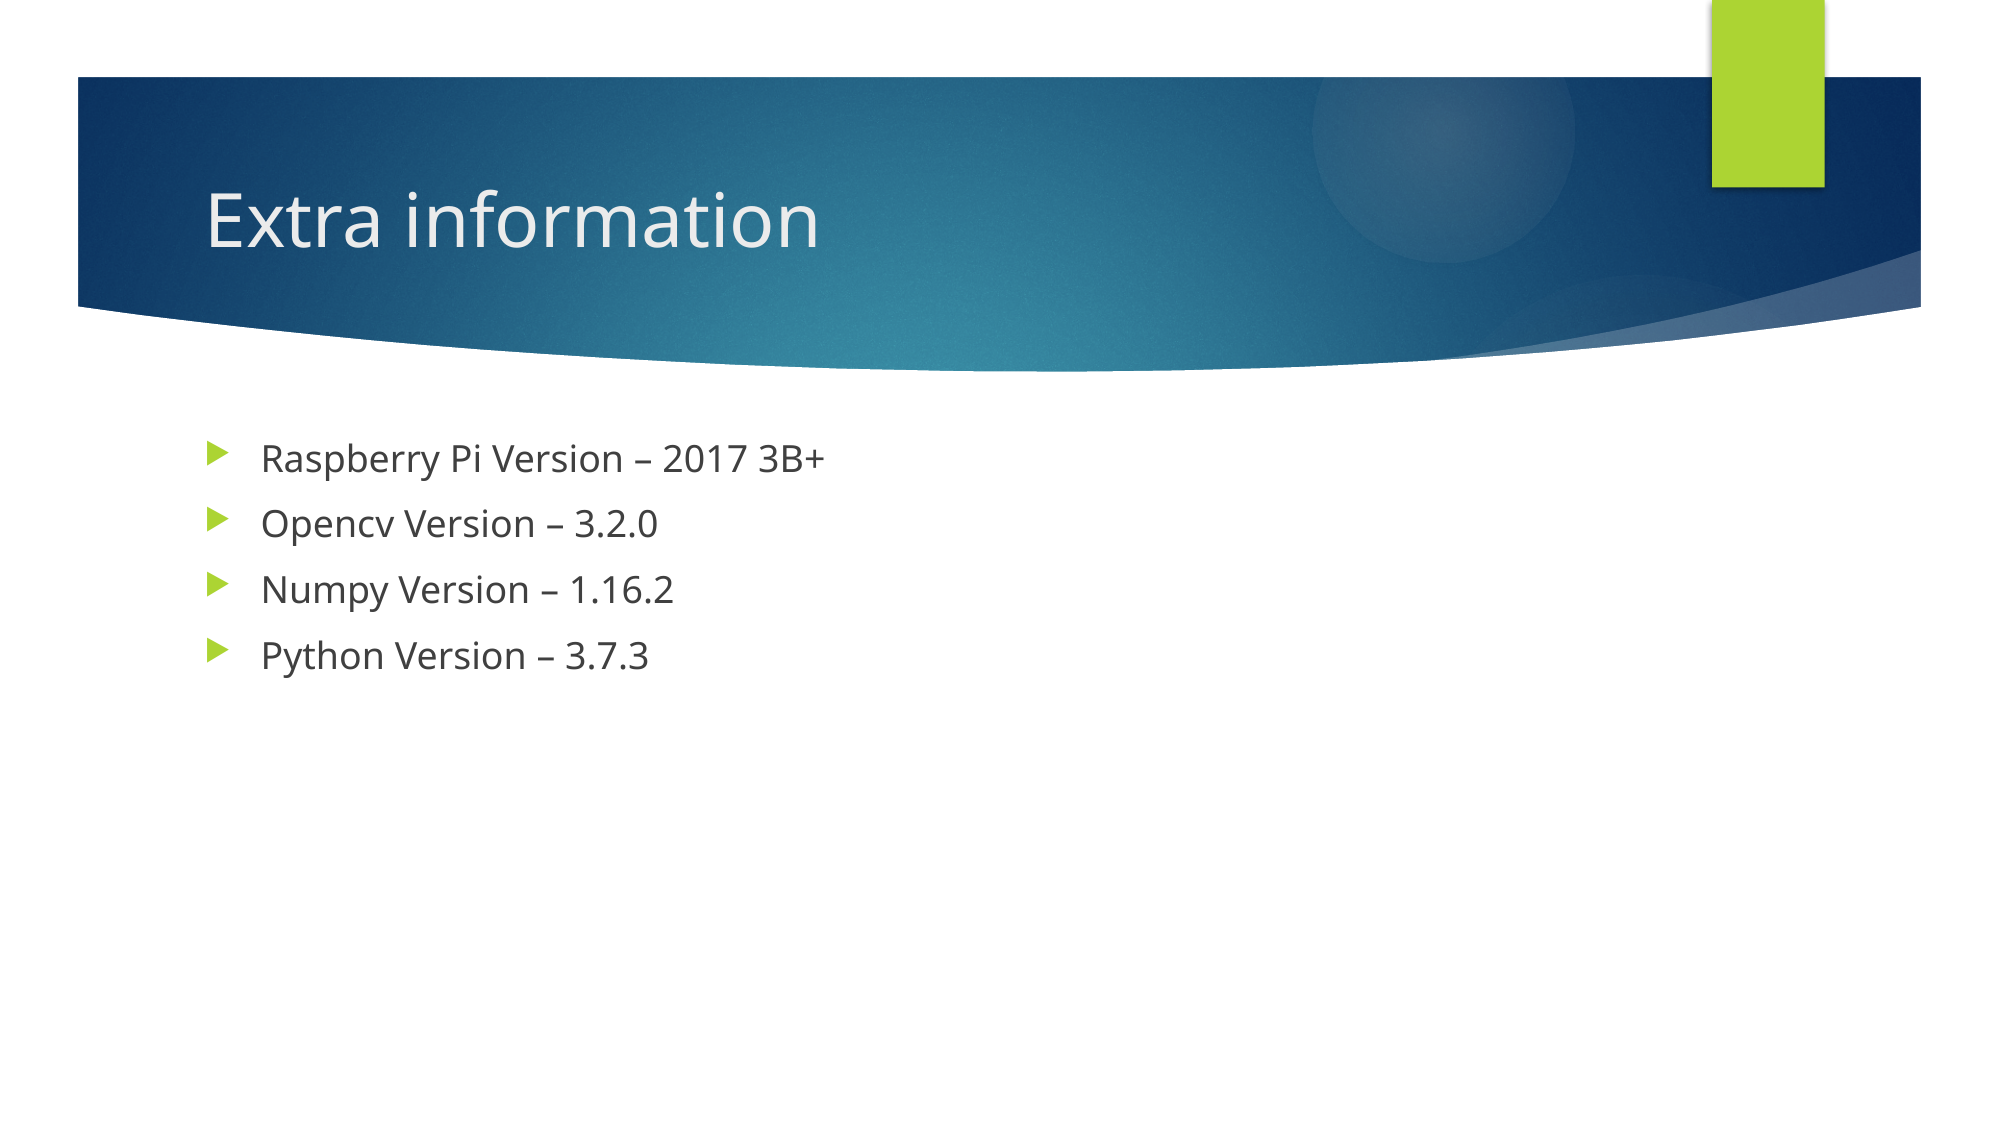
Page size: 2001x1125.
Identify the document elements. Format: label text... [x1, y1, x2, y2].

title Extra information [189, 159, 1627, 276]
list Raspberry Pi Version – 2017 3B+ Opencv Version – 3.2.0 Numpy Version – 1.16.2 Python Version – 3.7.3 [189, 427, 1627, 988]
